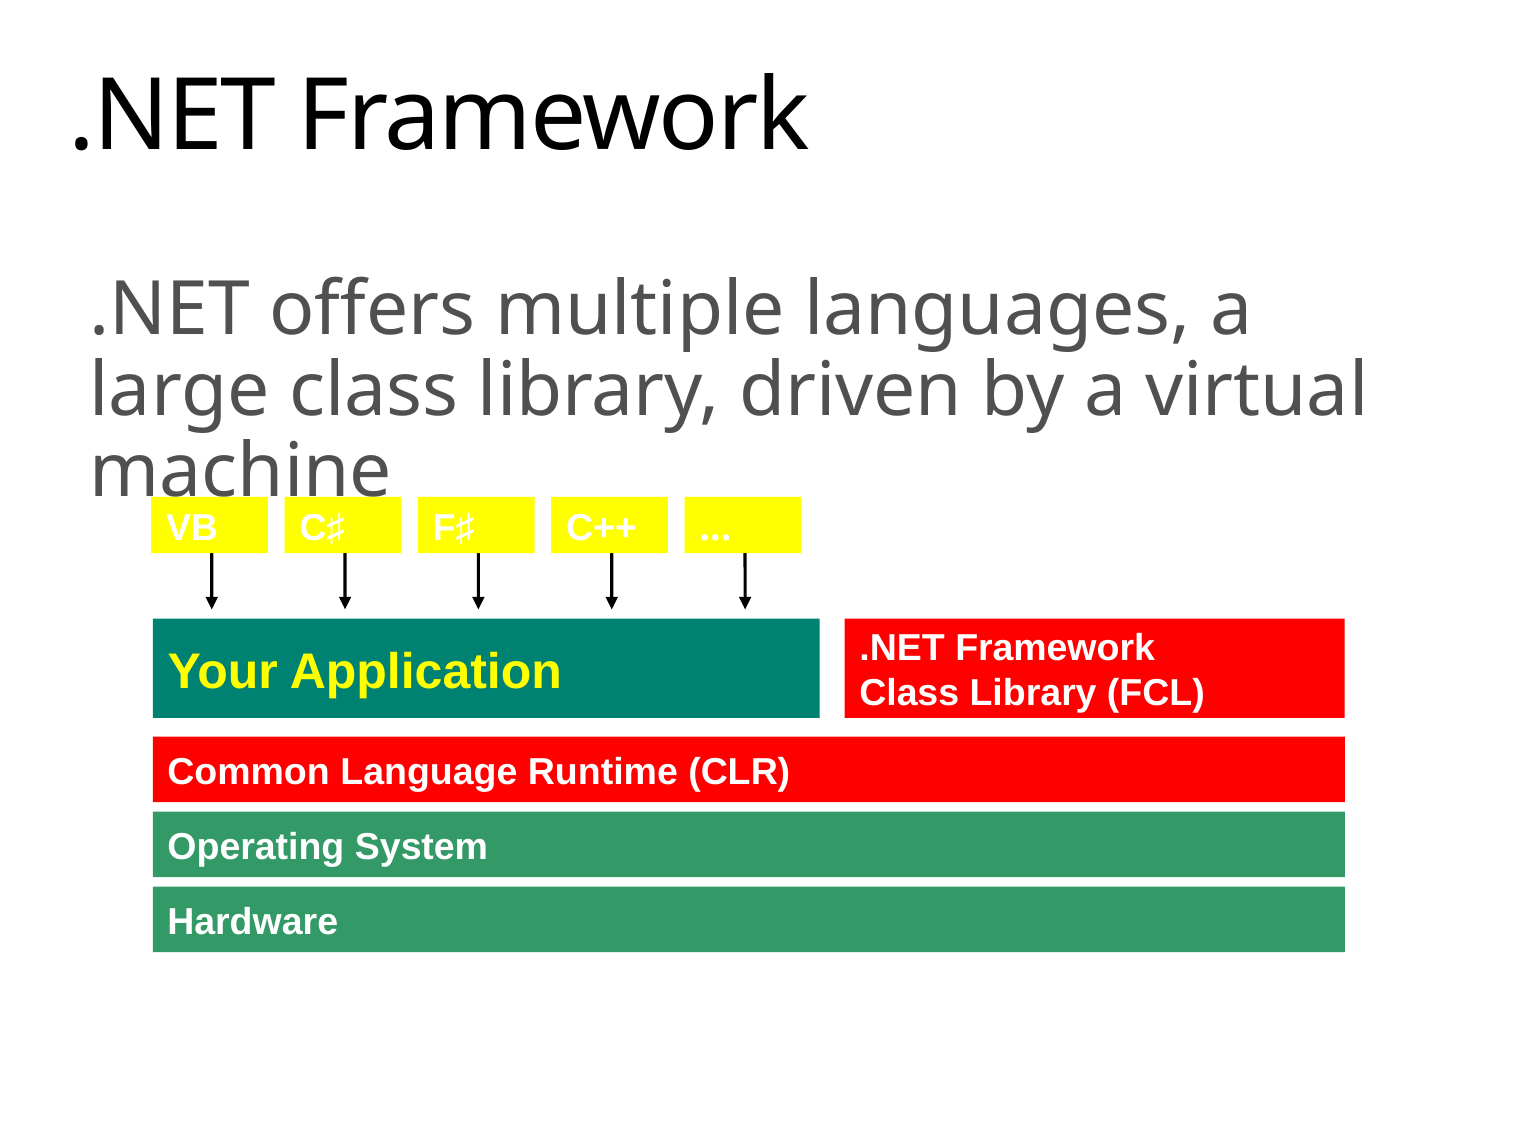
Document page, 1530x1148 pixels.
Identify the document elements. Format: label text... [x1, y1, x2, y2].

title .NET Framework [44, 48, 1485, 199]
text_box C++ [551, 496, 668, 554]
text_box [605, 554, 618, 610]
text_box C♯ [284, 496, 402, 554]
text_box VB [151, 496, 268, 554]
text_box Your Application [152, 618, 820, 718]
text_box [205, 554, 218, 610]
text_box [472, 554, 485, 610]
text_box [338, 554, 352, 610]
text_box .NET offers multiple languages, a large class library, driven by a virtual machine [74, 262, 1425, 1005]
text_box .NET Framework Class Library (FCL) [844, 618, 1345, 718]
text_box [738, 554, 752, 610]
text_box … [684, 496, 802, 554]
text_box Operating System [152, 811, 1345, 878]
text_box Hardware [152, 886, 1345, 953]
text_box Common Language Runtime (CLR) [152, 736, 1345, 803]
text_box F♯ [417, 496, 535, 554]
